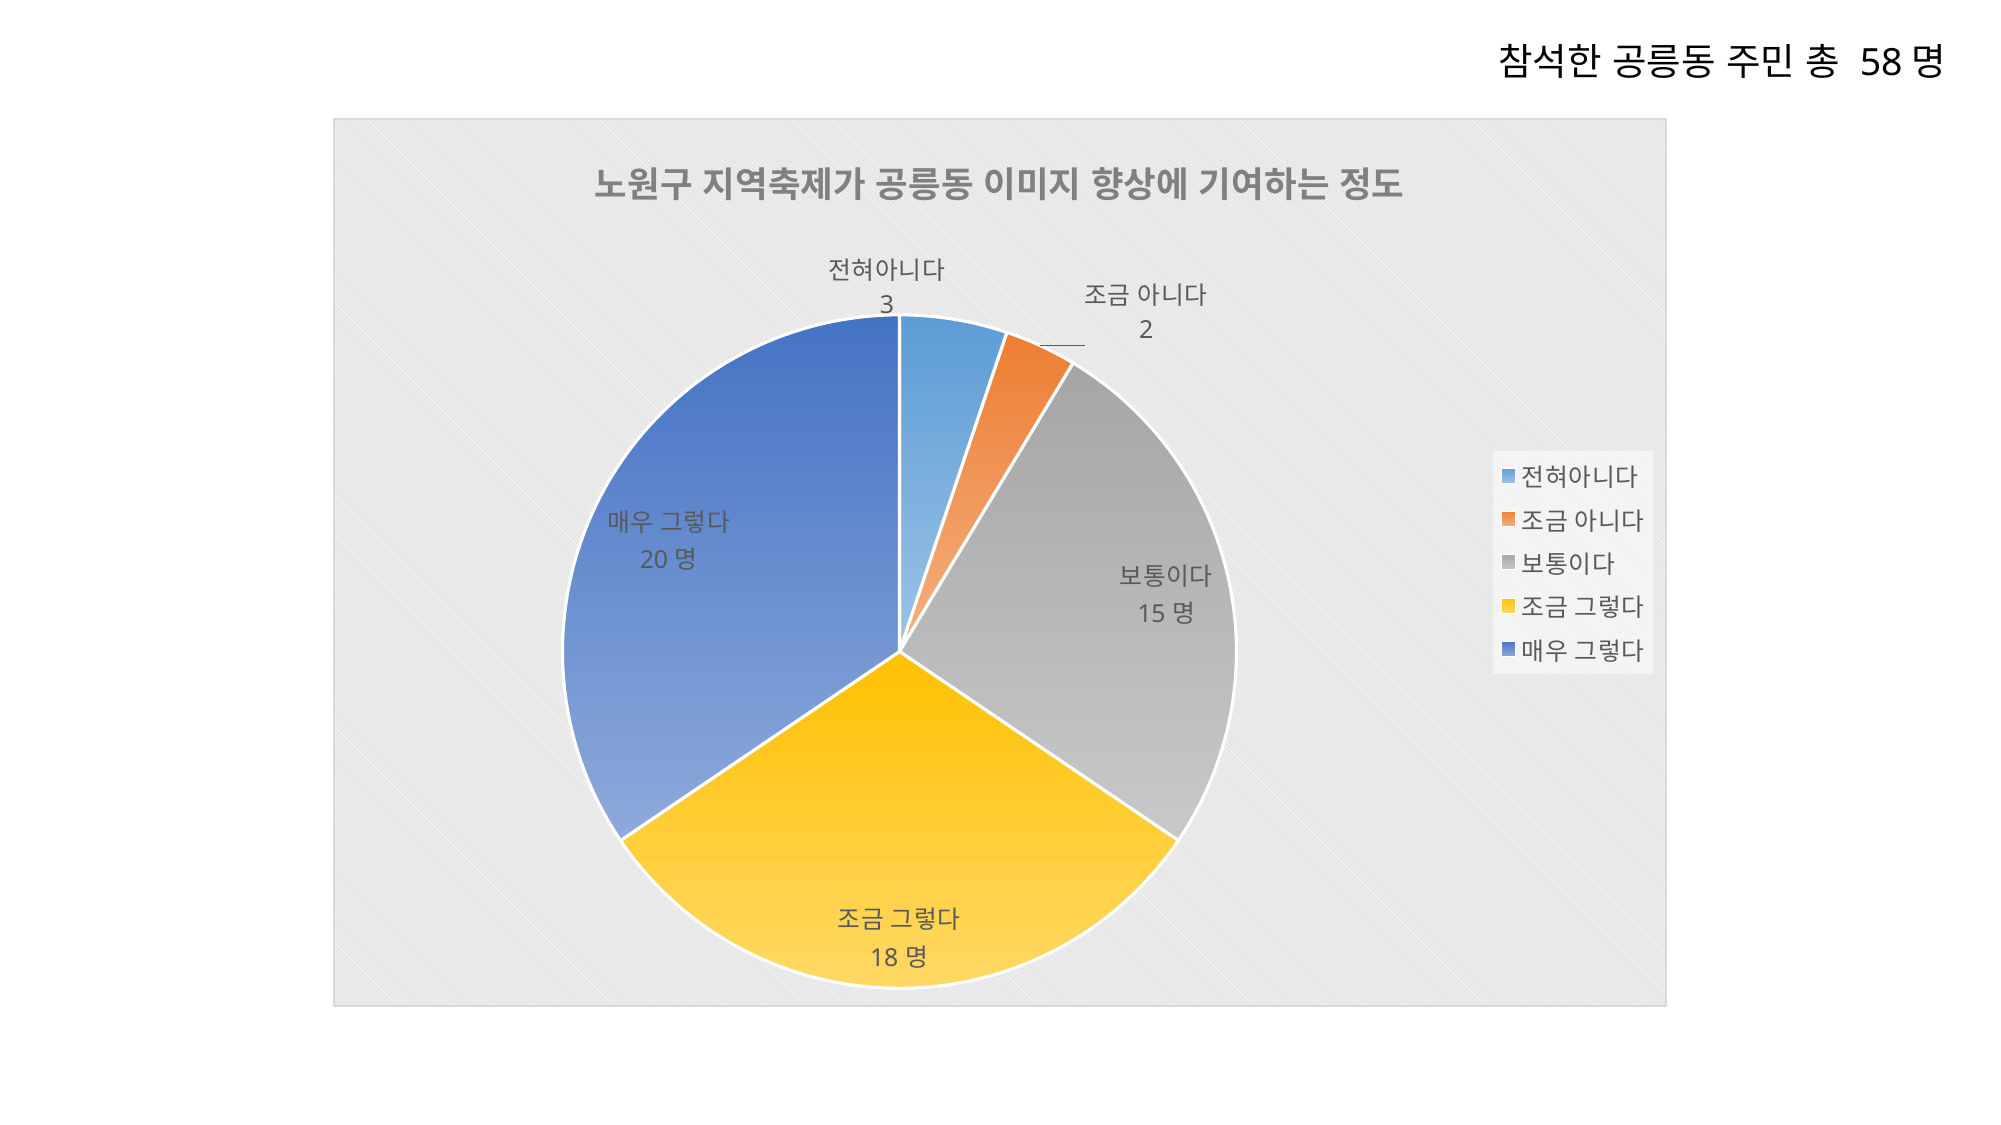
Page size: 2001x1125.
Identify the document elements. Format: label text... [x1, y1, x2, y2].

text_box 참석한 공릉동 주민 총 58명 [1483, 30, 1962, 91]
chart [333, 117, 1667, 1007]
